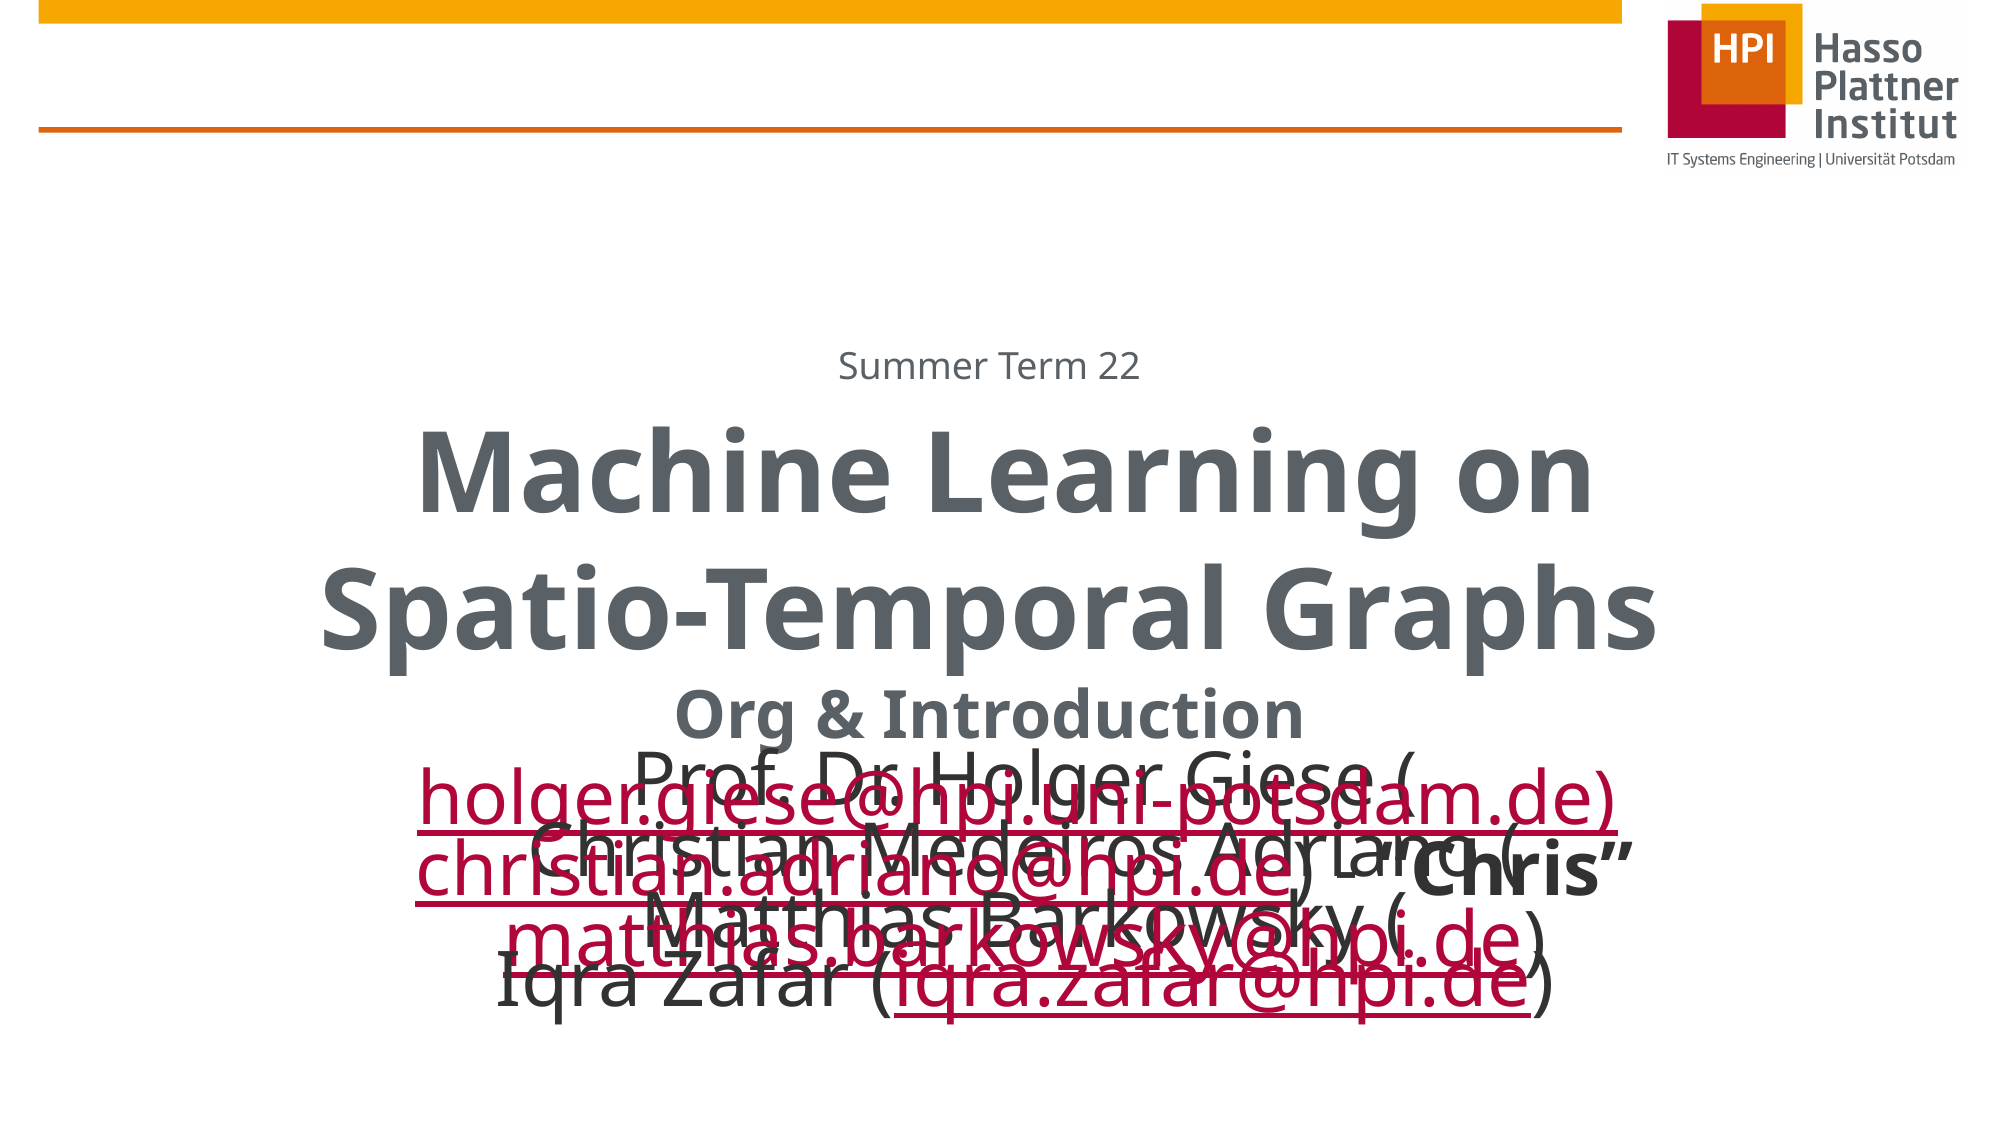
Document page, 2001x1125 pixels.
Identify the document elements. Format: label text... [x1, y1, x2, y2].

picture [1664, 0, 1965, 170]
subtitle Prof. Dr. Holger Giese (holger.giese@hpi.uni-potsdam.de) Christian Medeiros Adriano (christian.adriano@hpi.de) - “Chris” Matthias Barkowsky (matthias.barkowsky@hpi.de) Iqra Zafar (iqra.zafar@hpi.de) [408, 789, 1641, 1082]
title Summer Term 22 Machine Learning on Spatio-Temporal Graphs Org & Introduction [239, 85, 1740, 753]
